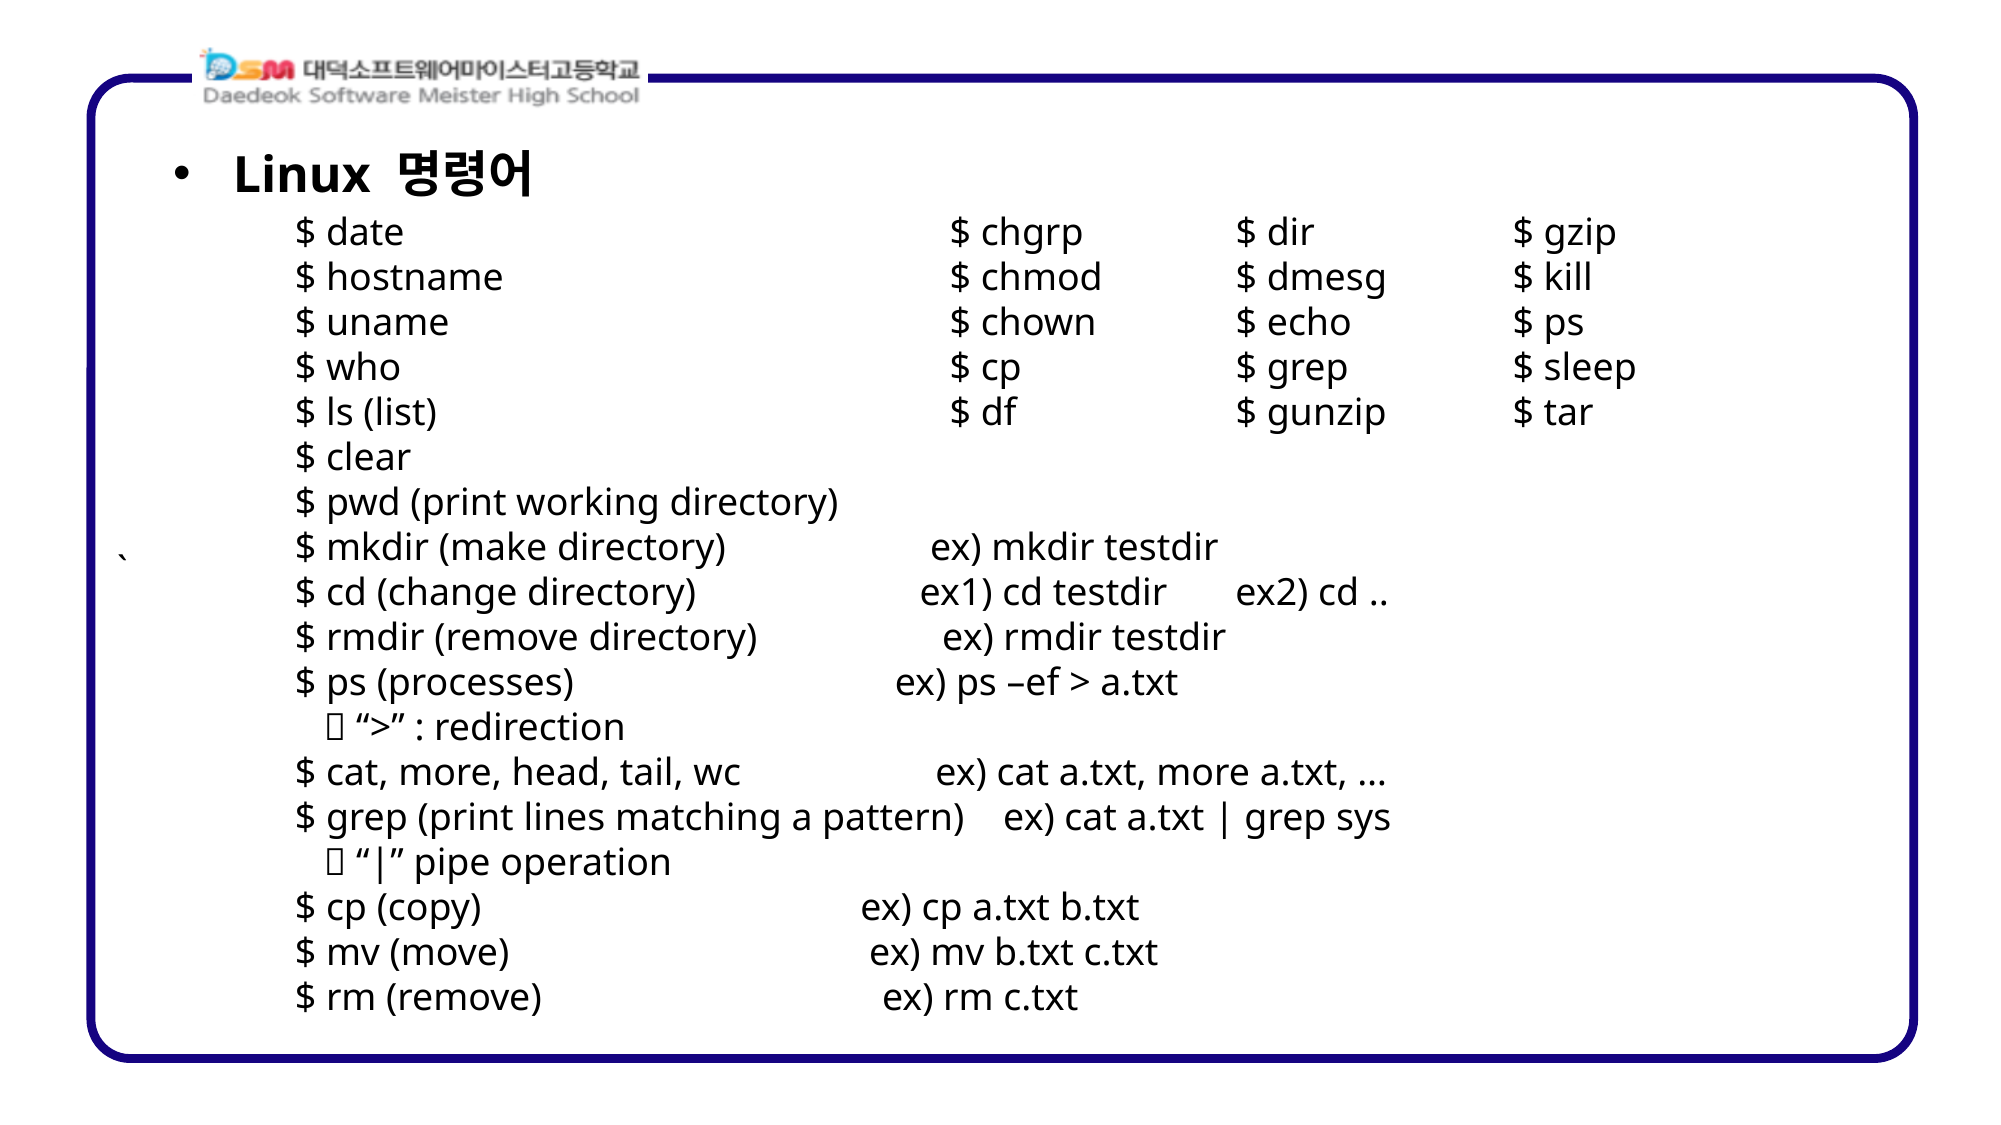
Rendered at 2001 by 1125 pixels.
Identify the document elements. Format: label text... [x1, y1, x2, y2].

text_box $ dir $ dmesg $ echo $ grep $ gunzip [1145, 200, 1422, 441]
text_box $ date $ hostname $ uname $ who $ ls (list) $ clear $ pwd (print working directory) $ mkdir (make directory) ex) mkdir testdir $ cd (change directory) ex1) cd testdir ex2) cd .. $ rmdir (remove directory) ex) rmdir testdir $ ps (processes) ex) ps –ef > a.txt  “>” : redirection $ cat, more, head, tail, wc ex) cat a.txt, more a.txt, … $ grep (print lines matching a pattern) ex) cat a.txt | grep sys  “|” pipe operation $ cp (copy) ex) cp a.txt b.txt $ mv (move) ex) mv b.txt c.txt $ rm (remove) ex) rm c.txt [205, 200, 1842, 1026]
text_box $ gzip $ kill $ ps $ sleep $ tar [1422, 200, 1790, 441]
text_box Linux 명령어 [158, 135, 549, 210]
text_box $ chgrp $ chmod $ chown $ cp $ df [859, 200, 1145, 441]
picture [192, 38, 648, 118]
